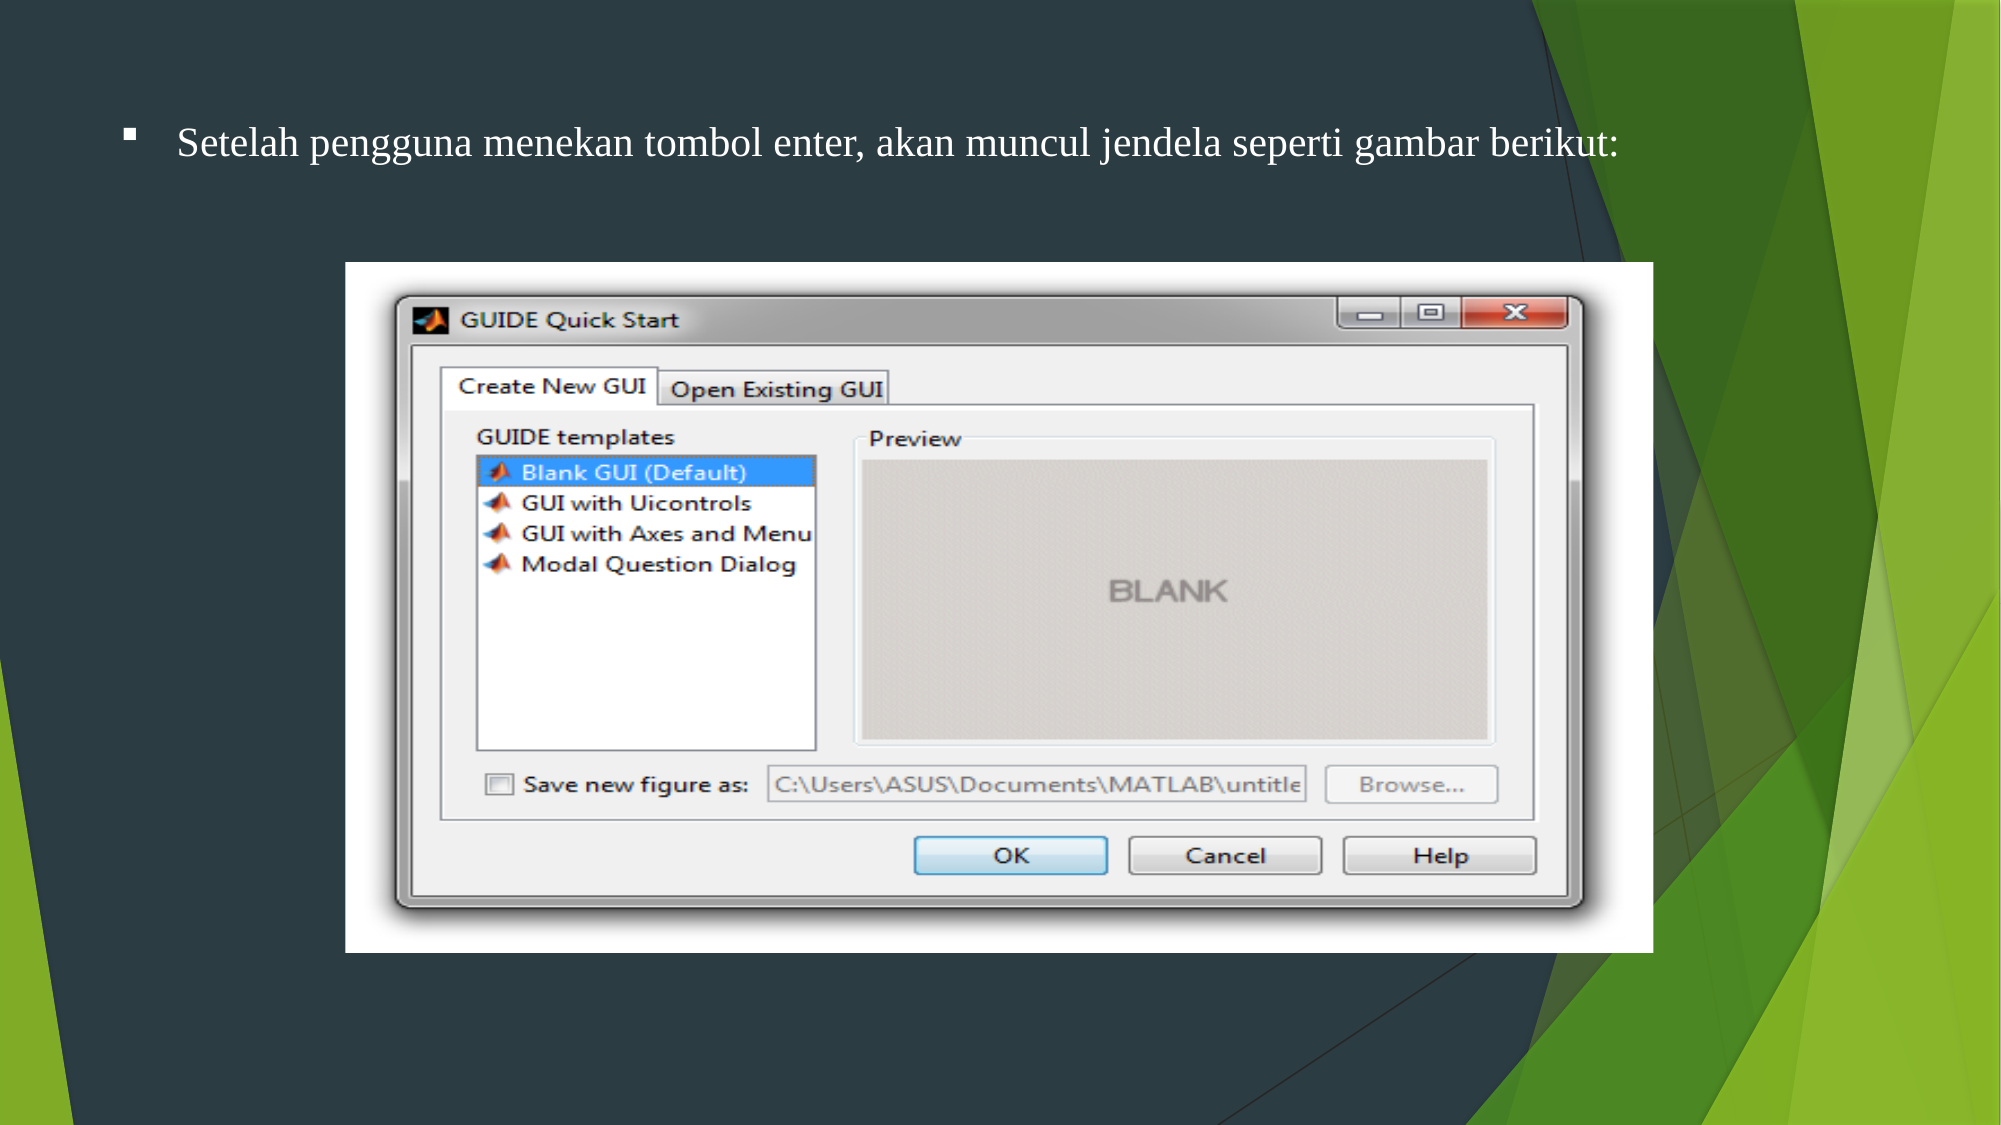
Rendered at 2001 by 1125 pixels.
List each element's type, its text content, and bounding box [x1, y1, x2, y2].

text_box Setelah pengguna menekan tombol enter, akan muncul jendela seperti gambar berikut: [105, 81, 1786, 172]
picture [344, 262, 1654, 953]
